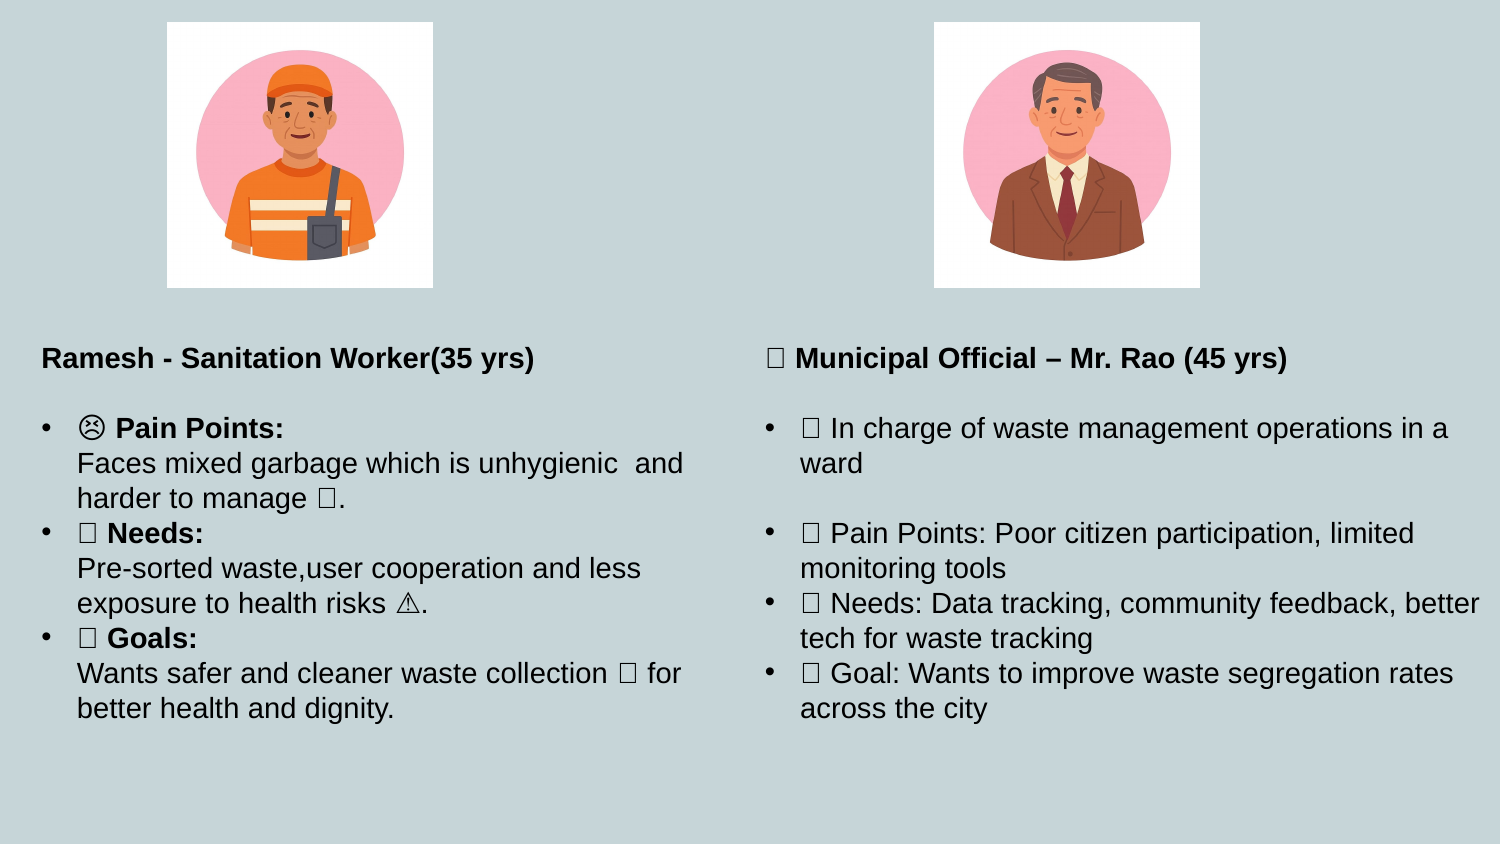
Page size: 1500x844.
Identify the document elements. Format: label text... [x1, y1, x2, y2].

text_box 🏢 Municipal Official – Mr. Rao (45 yrs) 🧾 In charge of waste management operations in a ward ❌ Pain Points: Poor citizen participation, limited monitoring tools ✅ Needs: Data tracking, community feedback, better tech for waste tracking 🎯 Goal: Wants to improve waste segregation rates across the city [749, 332, 1500, 767]
picture [167, 22, 433, 289]
text_box Ramesh - Sanitation Worker(35 yrs) 😣 Pain Points: Faces mixed garbage which is unhygienic and harder to manage 🧹. 🧼 Needs: Pre-sorted waste,user cooperation and less exposure to health risks ⚠️🦠. 🙏 Goals: Wants safer and cleaner waste collection 🚛 for better health and dignity. [26, 332, 749, 767]
picture [934, 22, 1201, 289]
